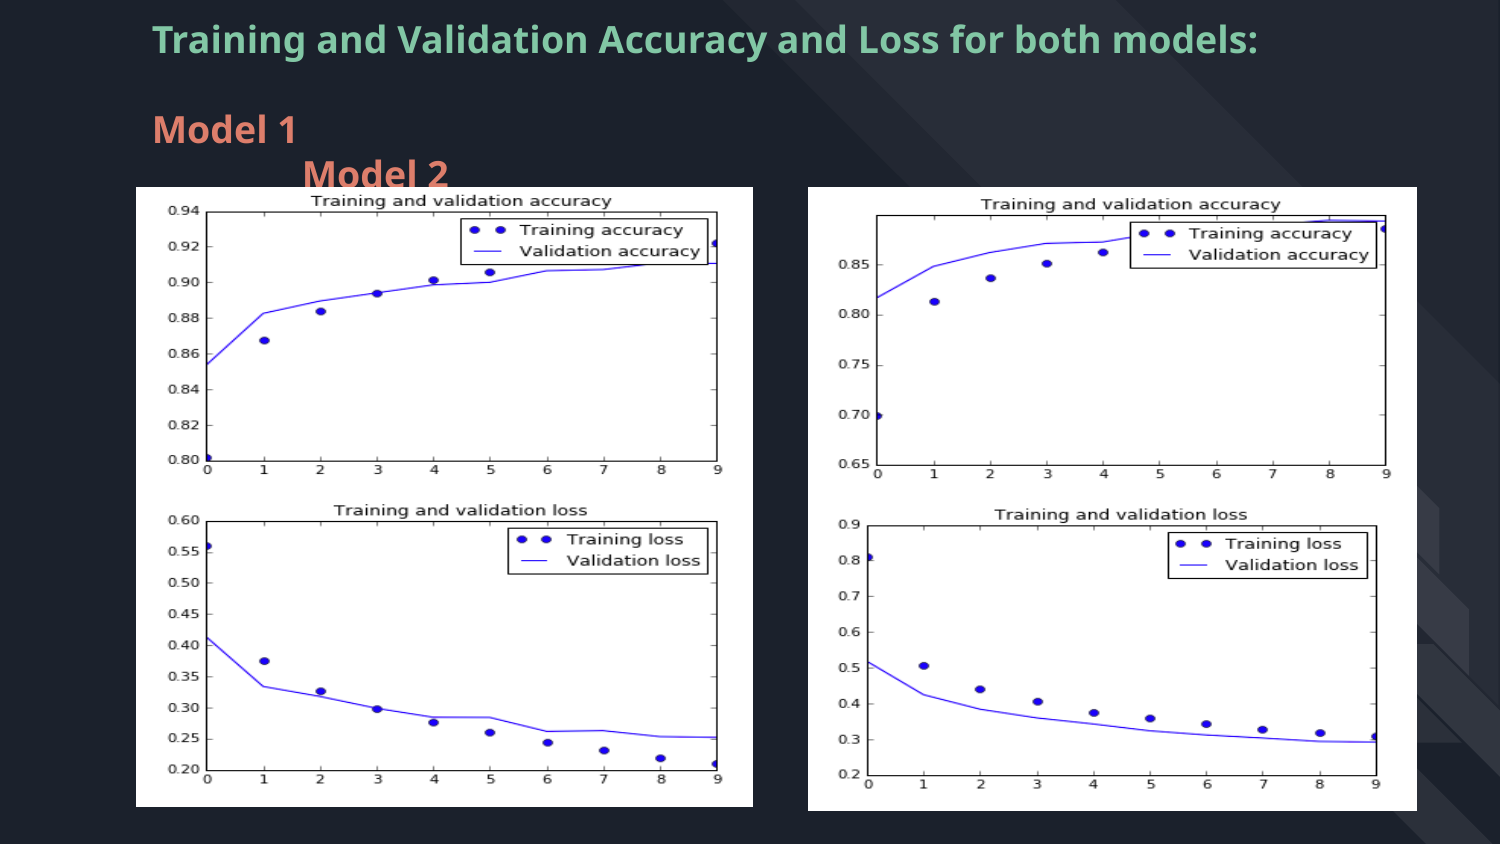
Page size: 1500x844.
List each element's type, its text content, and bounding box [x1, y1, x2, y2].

picture [136, 187, 753, 807]
picture [808, 187, 1417, 812]
title Training and Validation Accuracy and Loss for both models: Model 1 Model 2 [136, 74, 1363, 138]
